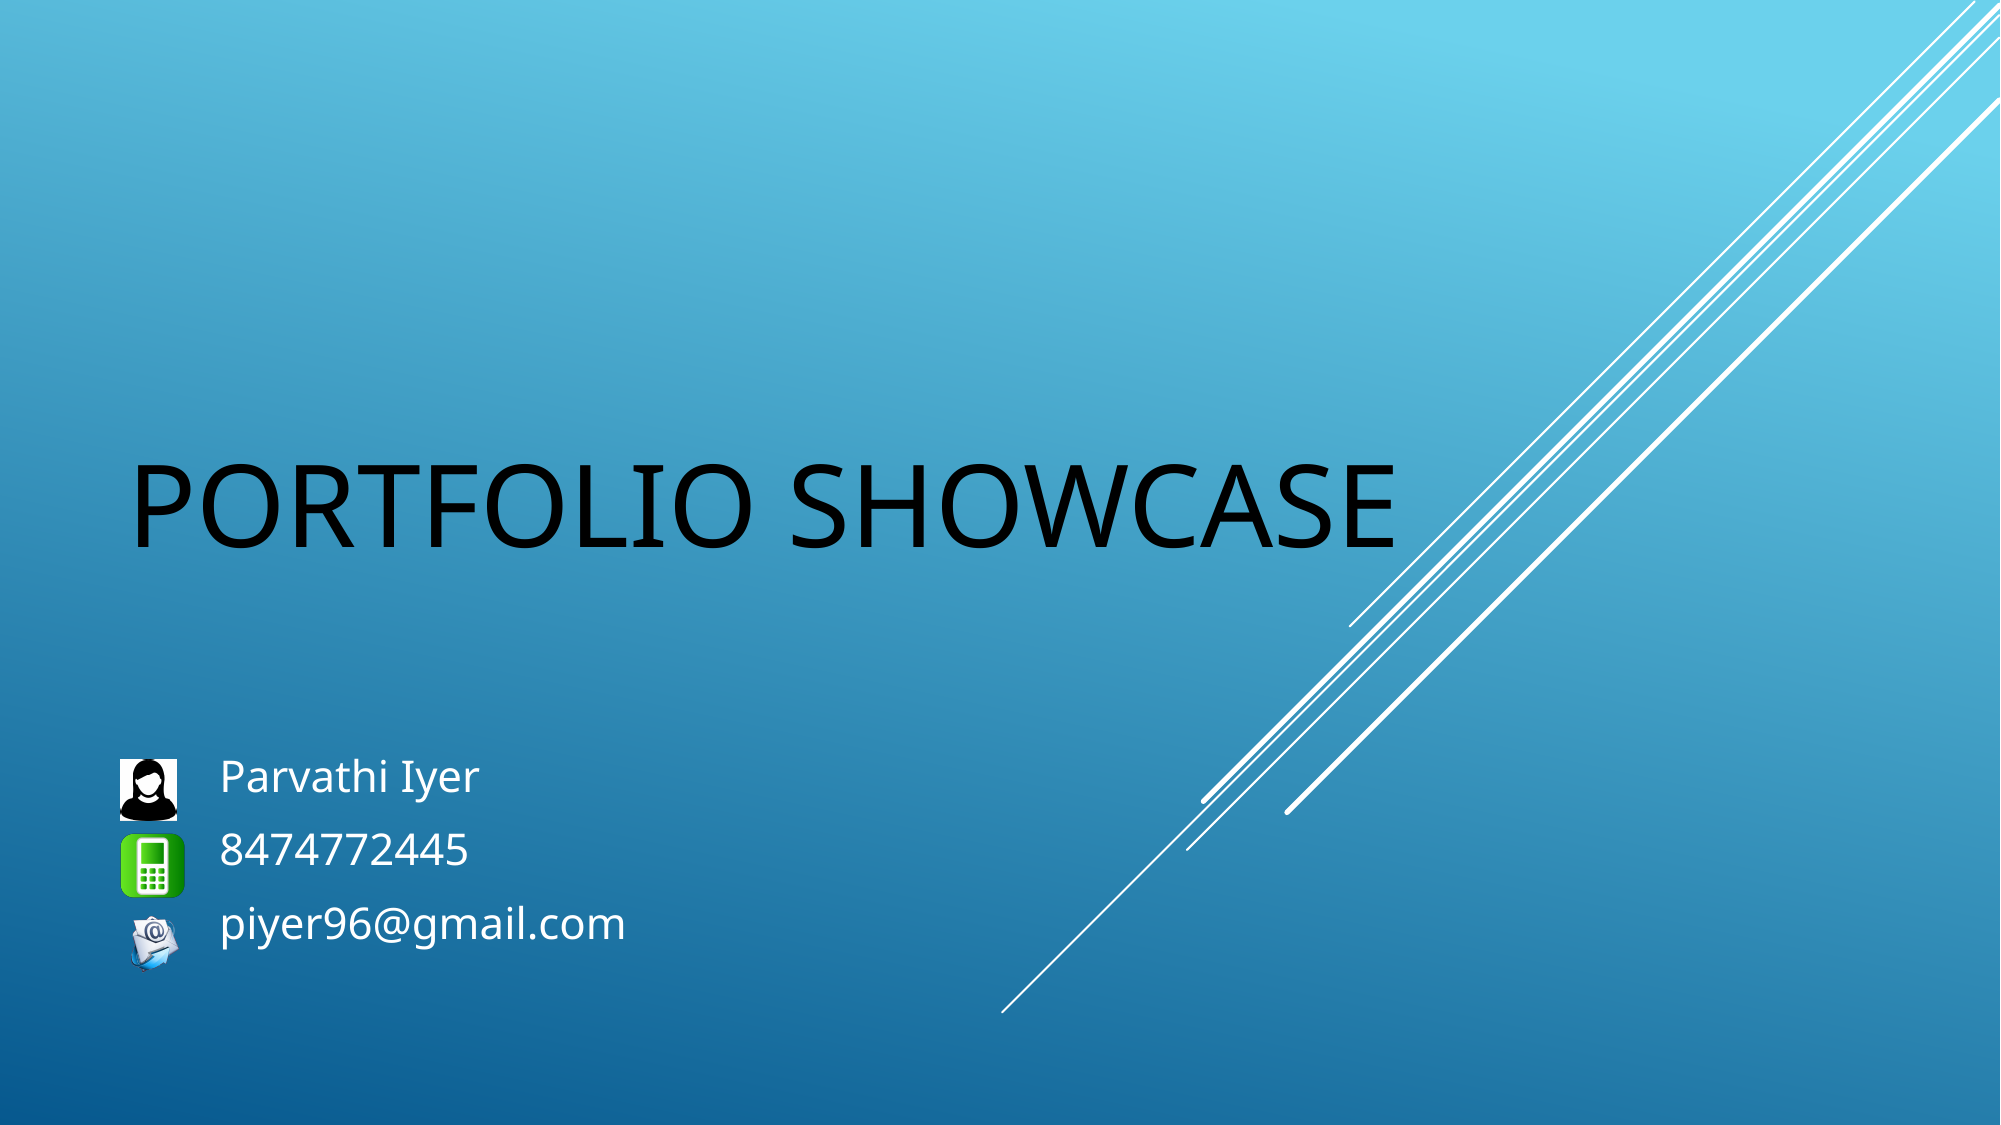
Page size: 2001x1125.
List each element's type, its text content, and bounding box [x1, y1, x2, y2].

picture [128, 916, 186, 973]
subtitle Parvathi Iyer 8474772445 piyer96@gmail.com [112, 740, 1163, 1061]
picture [120, 833, 185, 898]
title Portfolio showcase [112, 112, 1733, 578]
picture [120, 759, 177, 821]
